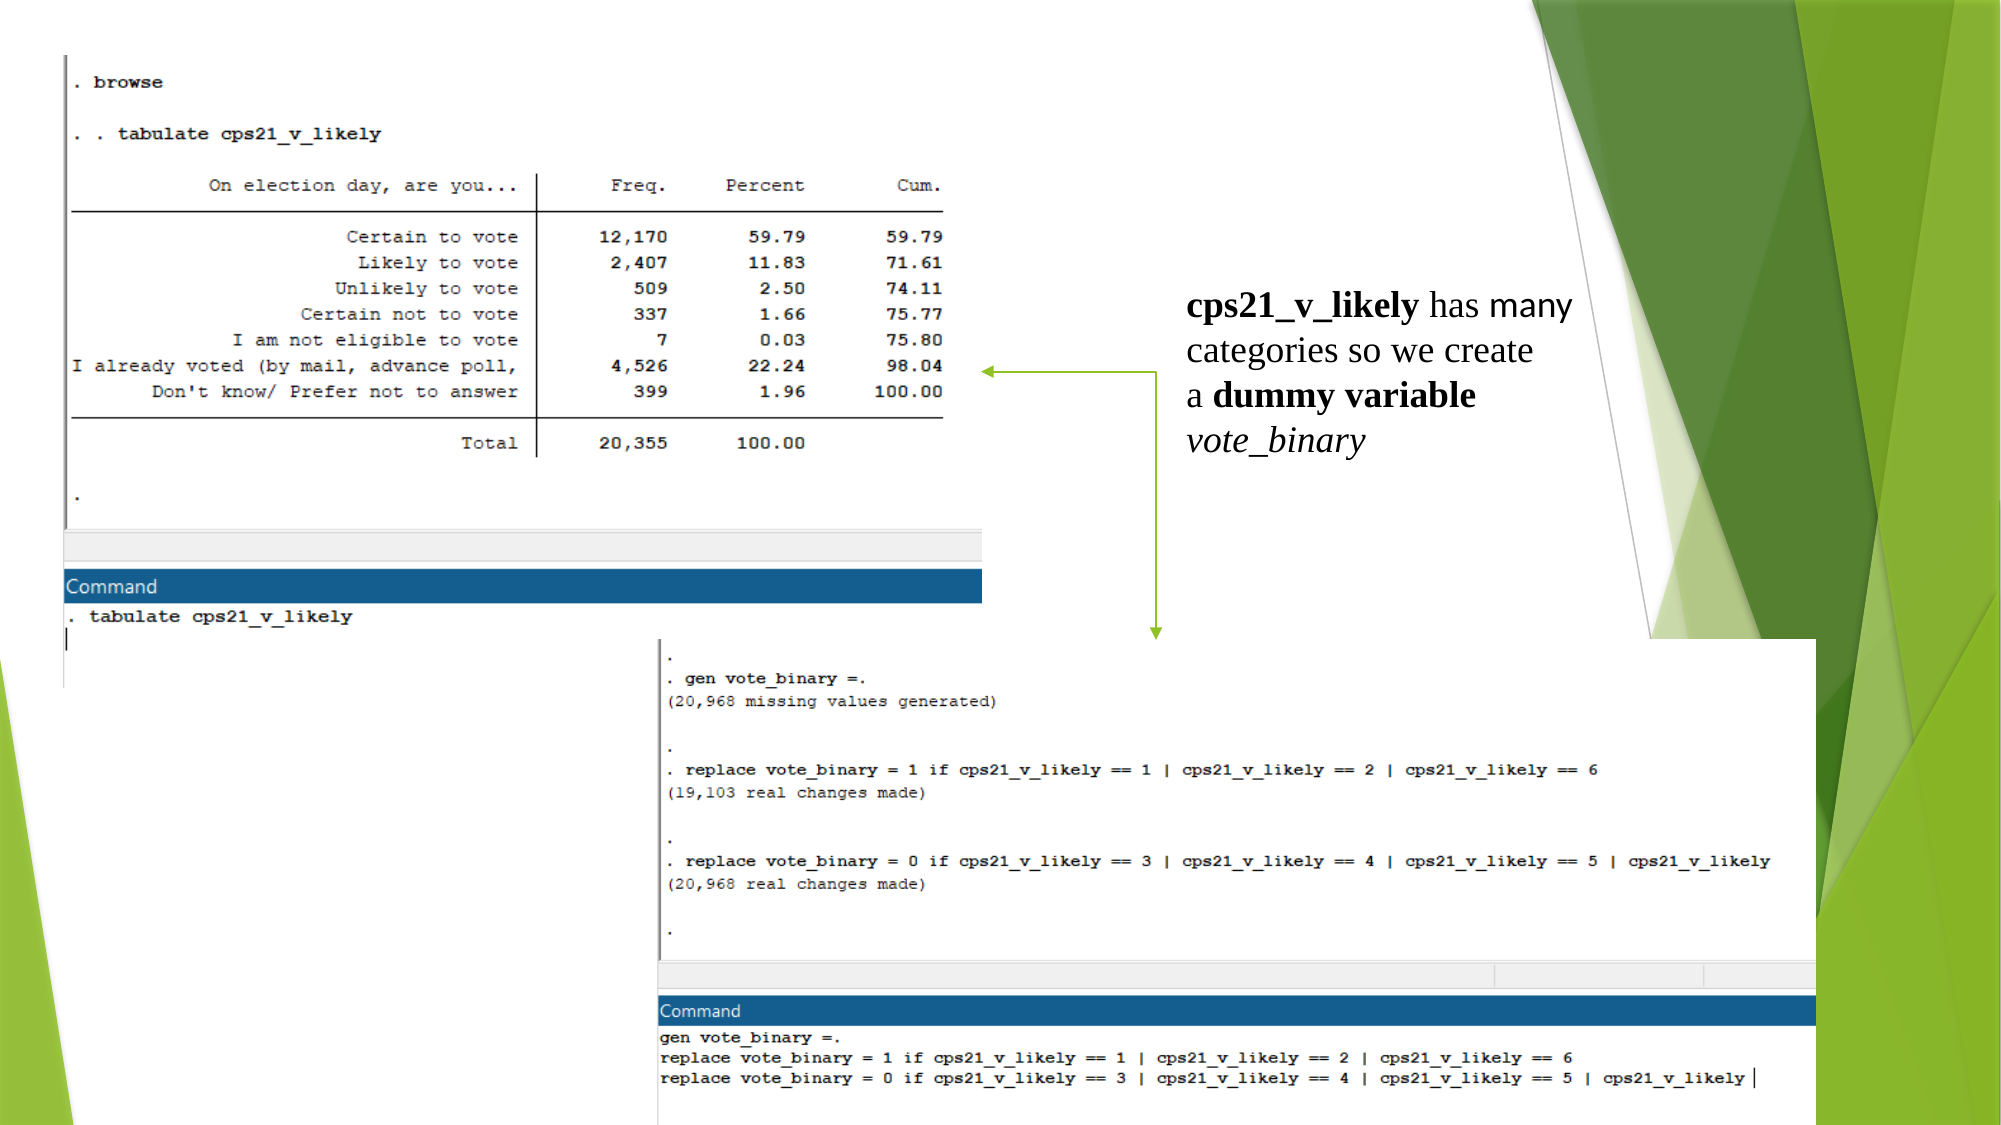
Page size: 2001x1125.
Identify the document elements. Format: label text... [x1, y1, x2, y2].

picture [63, 54, 1817, 1125]
text_box cps21_v_likely has many categories so we create a dummy variable vote_binary [1171, 273, 1630, 468]
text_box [980, 371, 1157, 641]
